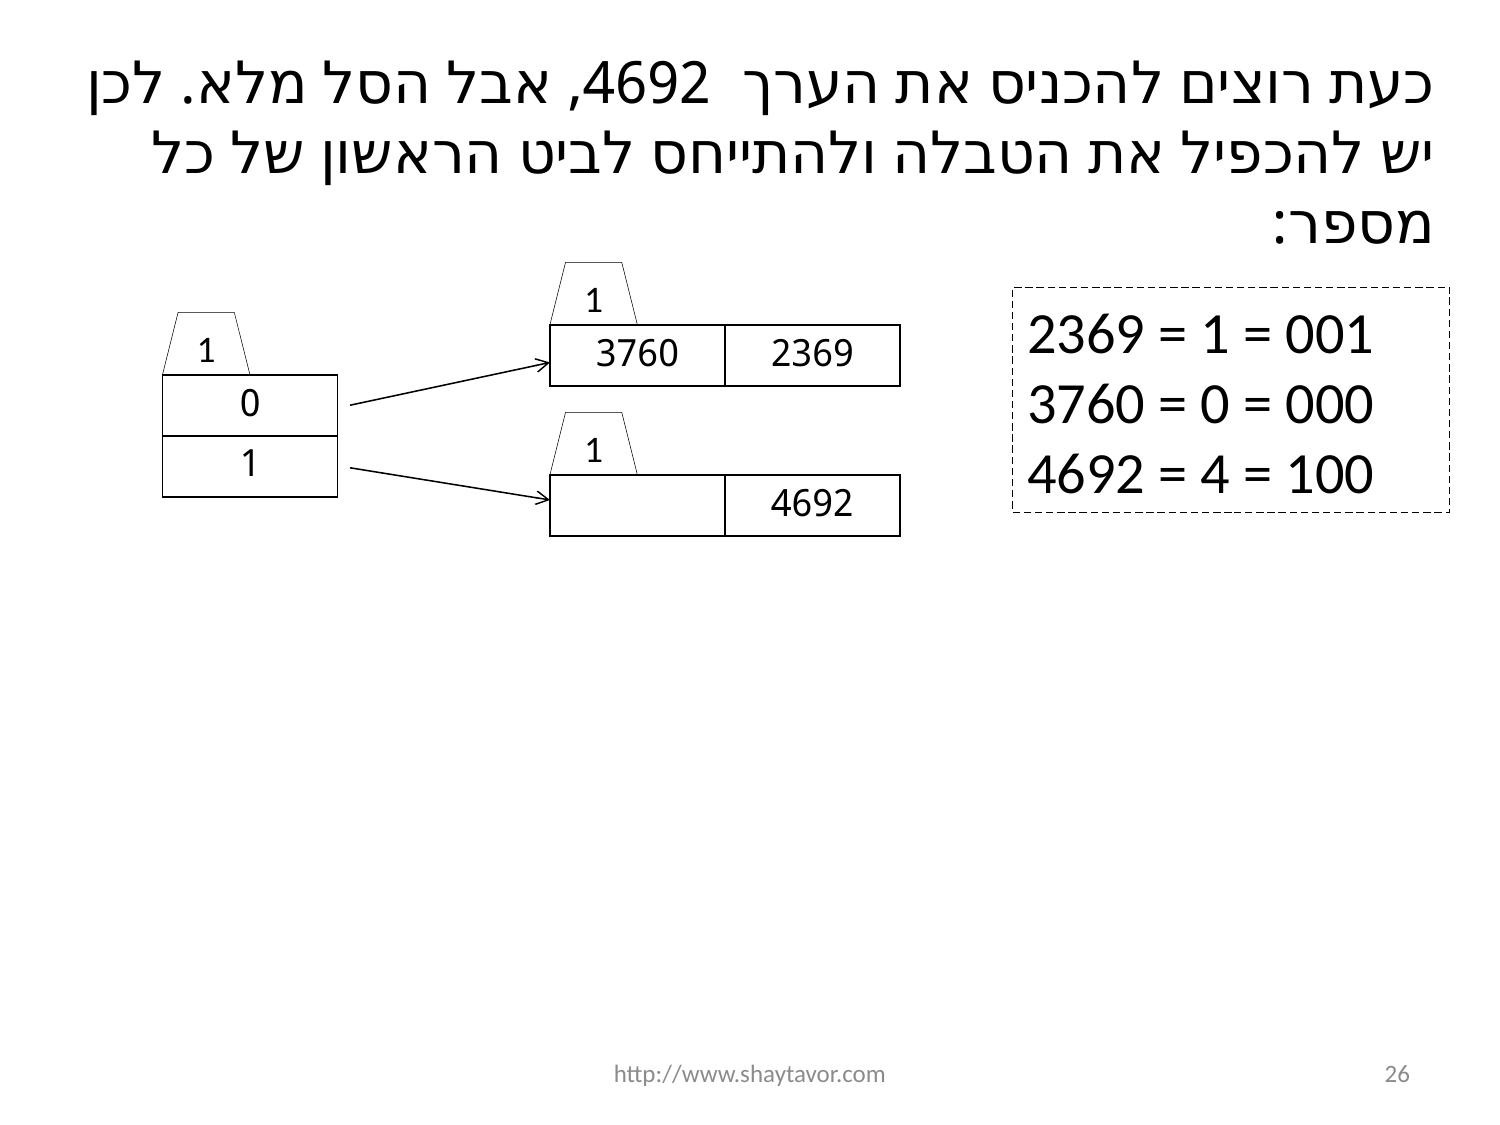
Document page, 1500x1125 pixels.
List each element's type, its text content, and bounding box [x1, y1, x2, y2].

footer http://www.shaytavor.com [512, 1042, 988, 1103]
table_header 0 [163, 376, 337, 435]
table_header 4692 [726, 476, 899, 535]
slide_number 26 [1074, 1042, 1425, 1103]
text_box 1 [547, 260, 640, 328]
text_box 2369 = 1 = 001 3760 = 0 = 000 4692 = 4 = 100 [1012, 287, 1450, 513]
table_header 2369 [726, 326, 899, 385]
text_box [349, 467, 551, 501]
table_header [551, 476, 724, 535]
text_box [349, 362, 551, 406]
table_cell 1 [163, 437, 337, 496]
text_box כעת רוצים להכניס את הערך 4692, אבל הסל מלא. לכן יש להכפיל את הטבלה ולהתייחס לביט הראשון של כל מספר: [37, 37, 1450, 263]
text_box 1 [549, 410, 640, 478]
text_box 1 [160, 310, 253, 378]
table_header 3760 [551, 326, 724, 385]
